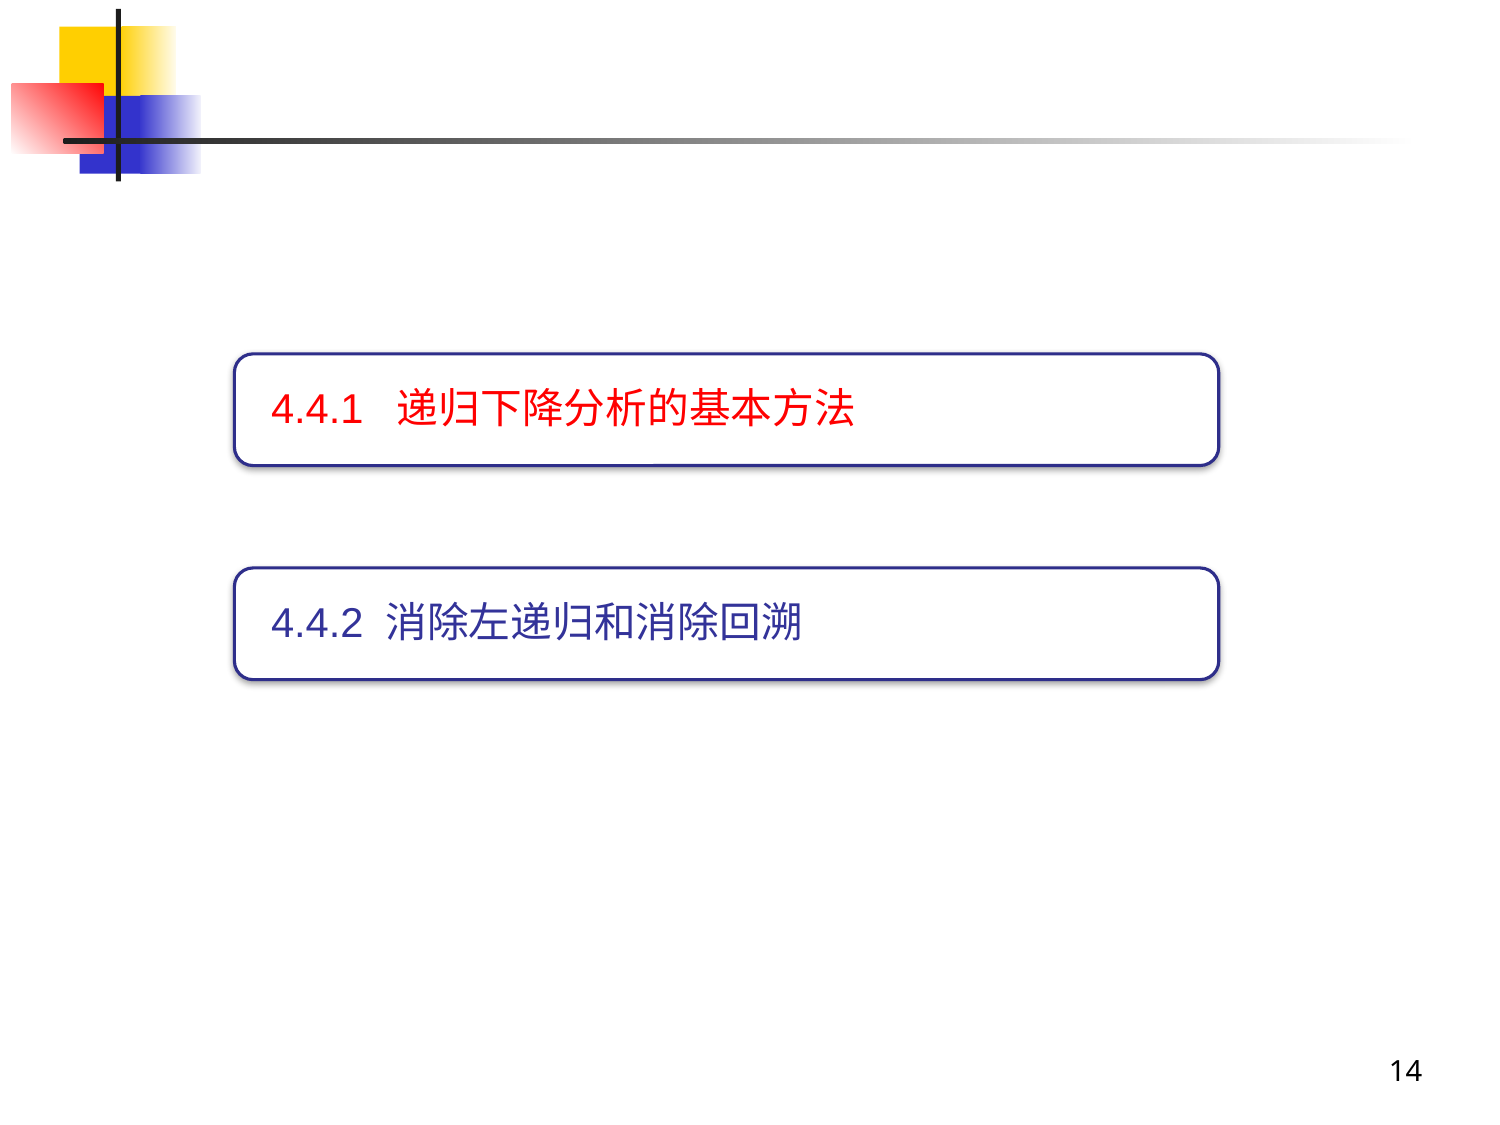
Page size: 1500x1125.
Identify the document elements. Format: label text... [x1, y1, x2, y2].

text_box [234, 353, 1219, 466]
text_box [234, 567, 1219, 680]
slide_number 14 [1124, 1023, 1438, 1100]
